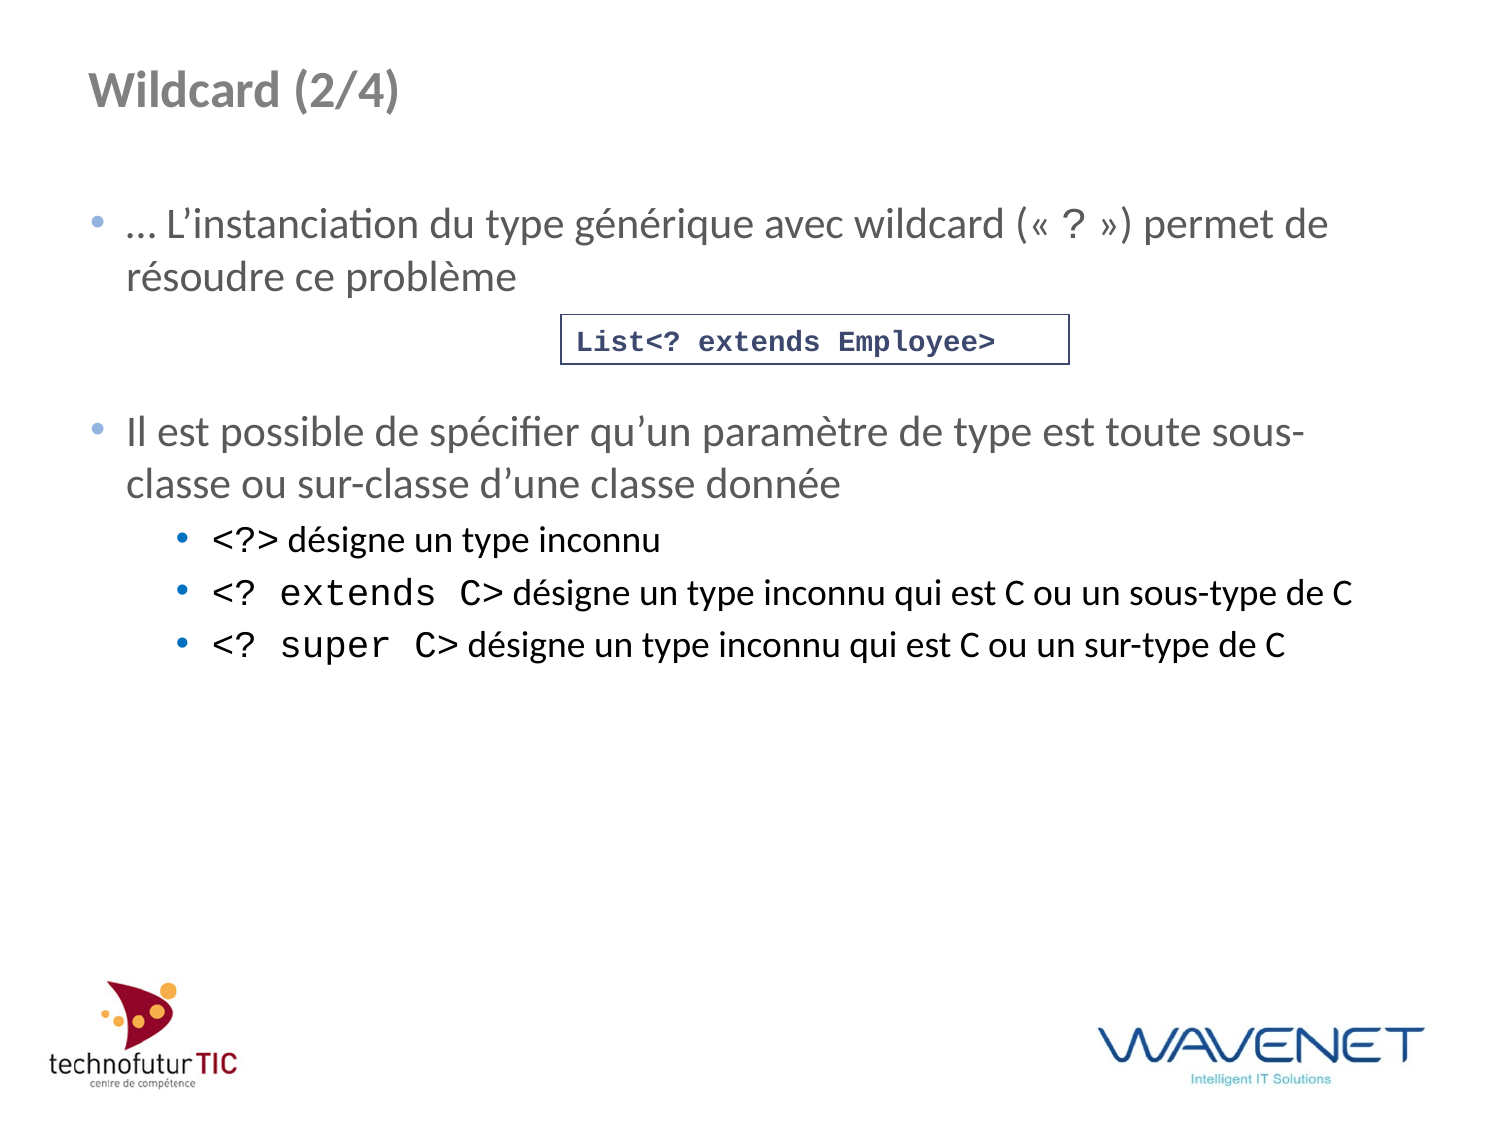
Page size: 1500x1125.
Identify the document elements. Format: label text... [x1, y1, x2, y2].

picture [41, 970, 245, 1094]
title Wildcard (2/4) [72, 47, 1426, 167]
text_box List<? extends Employee> [560, 314, 1069, 365]
picture [1096, 1025, 1426, 1088]
list … L’instanciation du type générique avec wildcard (« ? ») permet de résoudre ce problème Il est possible de spécifier qu’un paramètre de type est toute sous-classe ou sur-classe d’une classe donnée <?> désigne un type inconnu <? extends C> désigne un type inconnu qui est C ou un sous-type de C <? super C> désigne un type inconnu qui est C ou un sur-type de C [74, 187, 1426, 1002]
